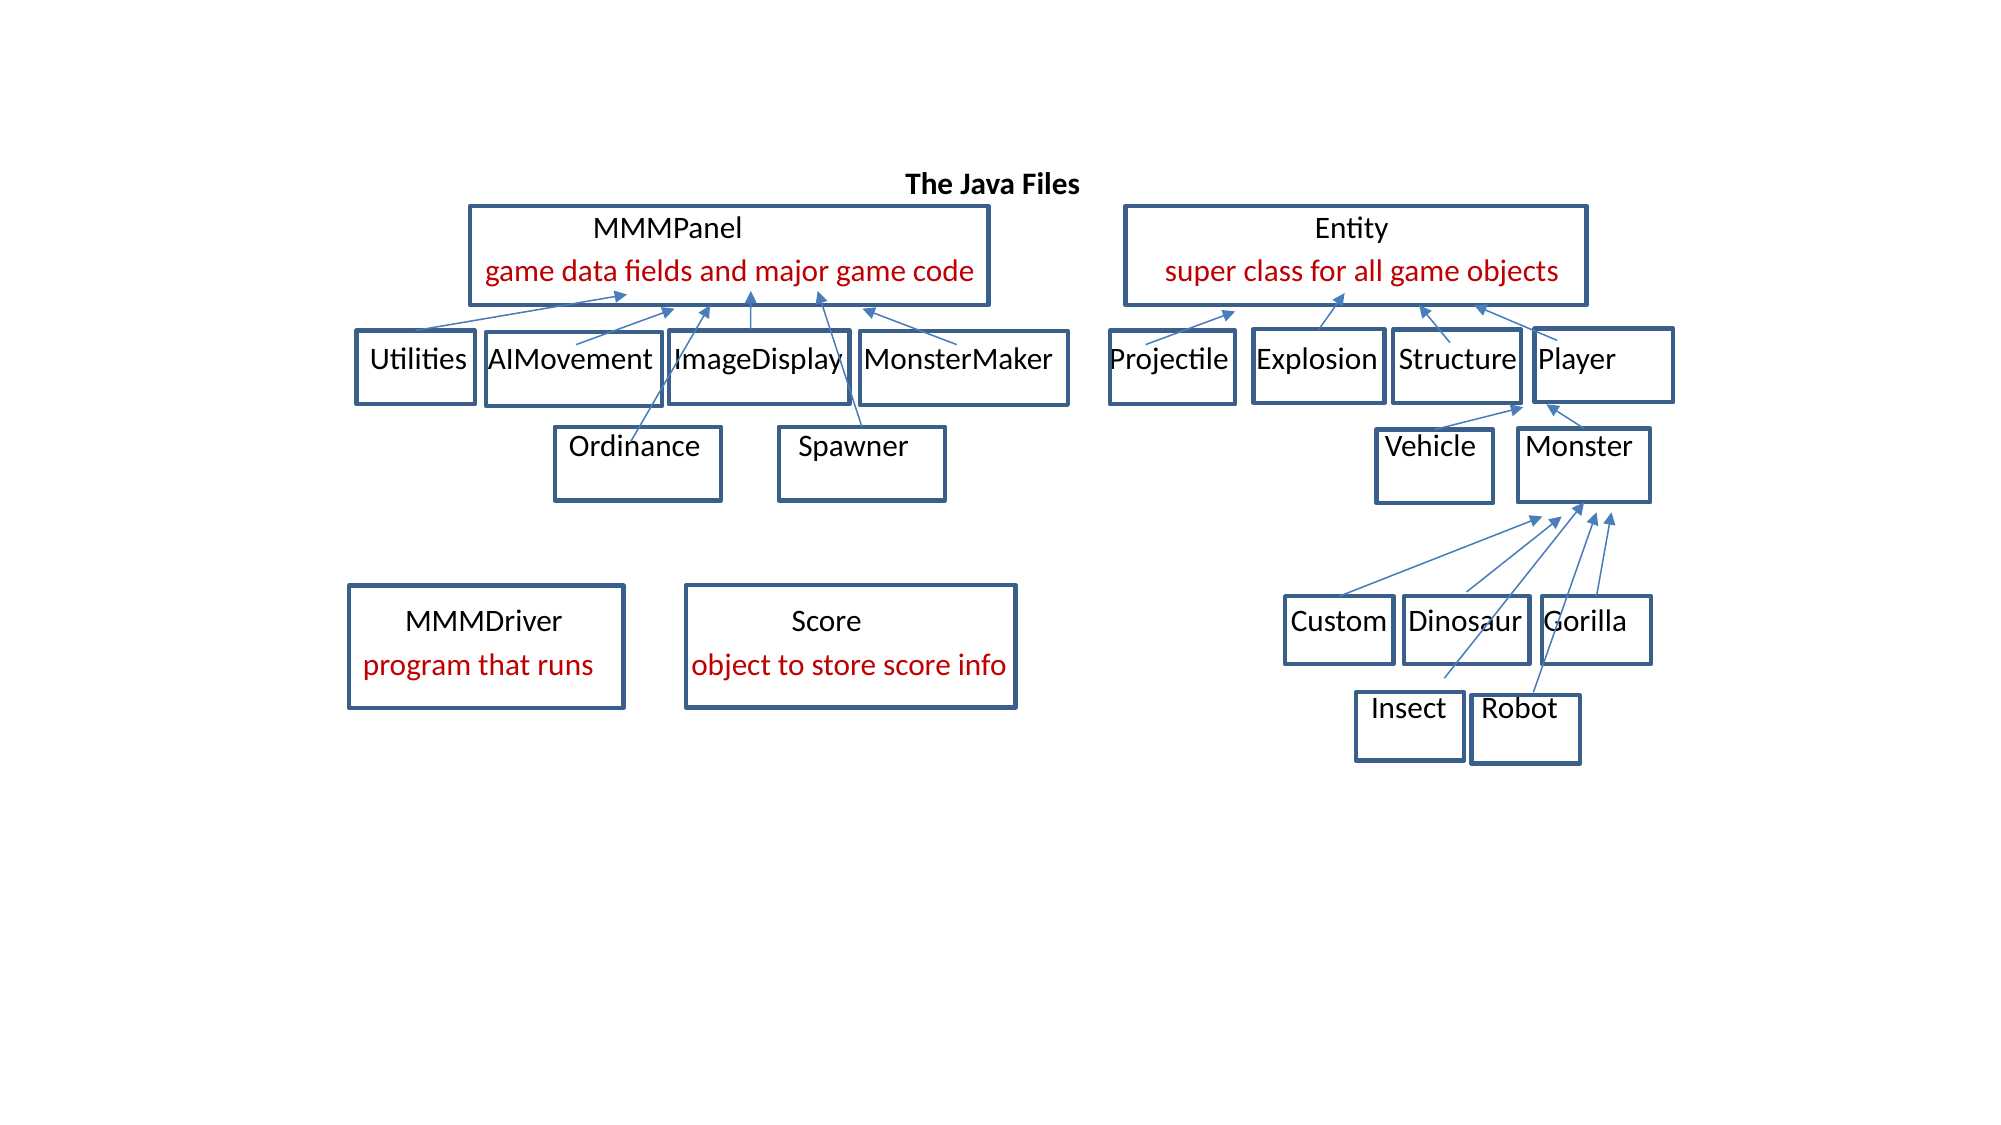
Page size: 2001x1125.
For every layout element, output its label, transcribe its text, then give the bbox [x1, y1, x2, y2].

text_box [817, 290, 862, 427]
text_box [630, 304, 711, 442]
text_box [1418, 304, 1451, 343]
list The Java Files MMMPanel Entity game data fields and major game code super class for all game objects Utilities AIMovement ImageDisplay MonsterMaker Projectile Explosion Structure Player Ordinance Spawner Vehicle Monster MMMDriver Score Custom Dinosaur Gorilla program that runs object to store score info Insect Robot [249, 155, 1750, 901]
text_box [1374, 427, 1495, 505]
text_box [575, 338, 625, 345]
text_box [347, 583, 626, 710]
text_box [553, 425, 723, 503]
text_box [1532, 326, 1675, 404]
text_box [1596, 512, 1612, 597]
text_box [1444, 502, 1585, 679]
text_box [1145, 311, 1236, 345]
text_box [354, 328, 477, 406]
text_box [484, 338, 625, 408]
text_box [1602, 594, 1653, 666]
text_box [1516, 426, 1652, 504]
text_box [1402, 604, 1439, 666]
text_box [684, 583, 1018, 710]
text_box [1318, 292, 1345, 330]
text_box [1434, 406, 1524, 430]
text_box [1533, 511, 1597, 693]
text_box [415, 294, 628, 331]
text_box [1251, 327, 1387, 405]
text_box [777, 425, 947, 503]
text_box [1473, 304, 1558, 341]
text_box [868, 308, 957, 345]
text_box [868, 329, 1070, 407]
text_box [1469, 693, 1582, 766]
text_box [1283, 594, 1396, 666]
text_box [1123, 204, 1589, 307]
text_box [1108, 328, 1237, 406]
text_box [1391, 327, 1523, 405]
text_box [1354, 690, 1466, 763]
text_box [715, 328, 812, 406]
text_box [1338, 516, 1439, 597]
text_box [1546, 404, 1585, 429]
text_box [468, 204, 991, 307]
